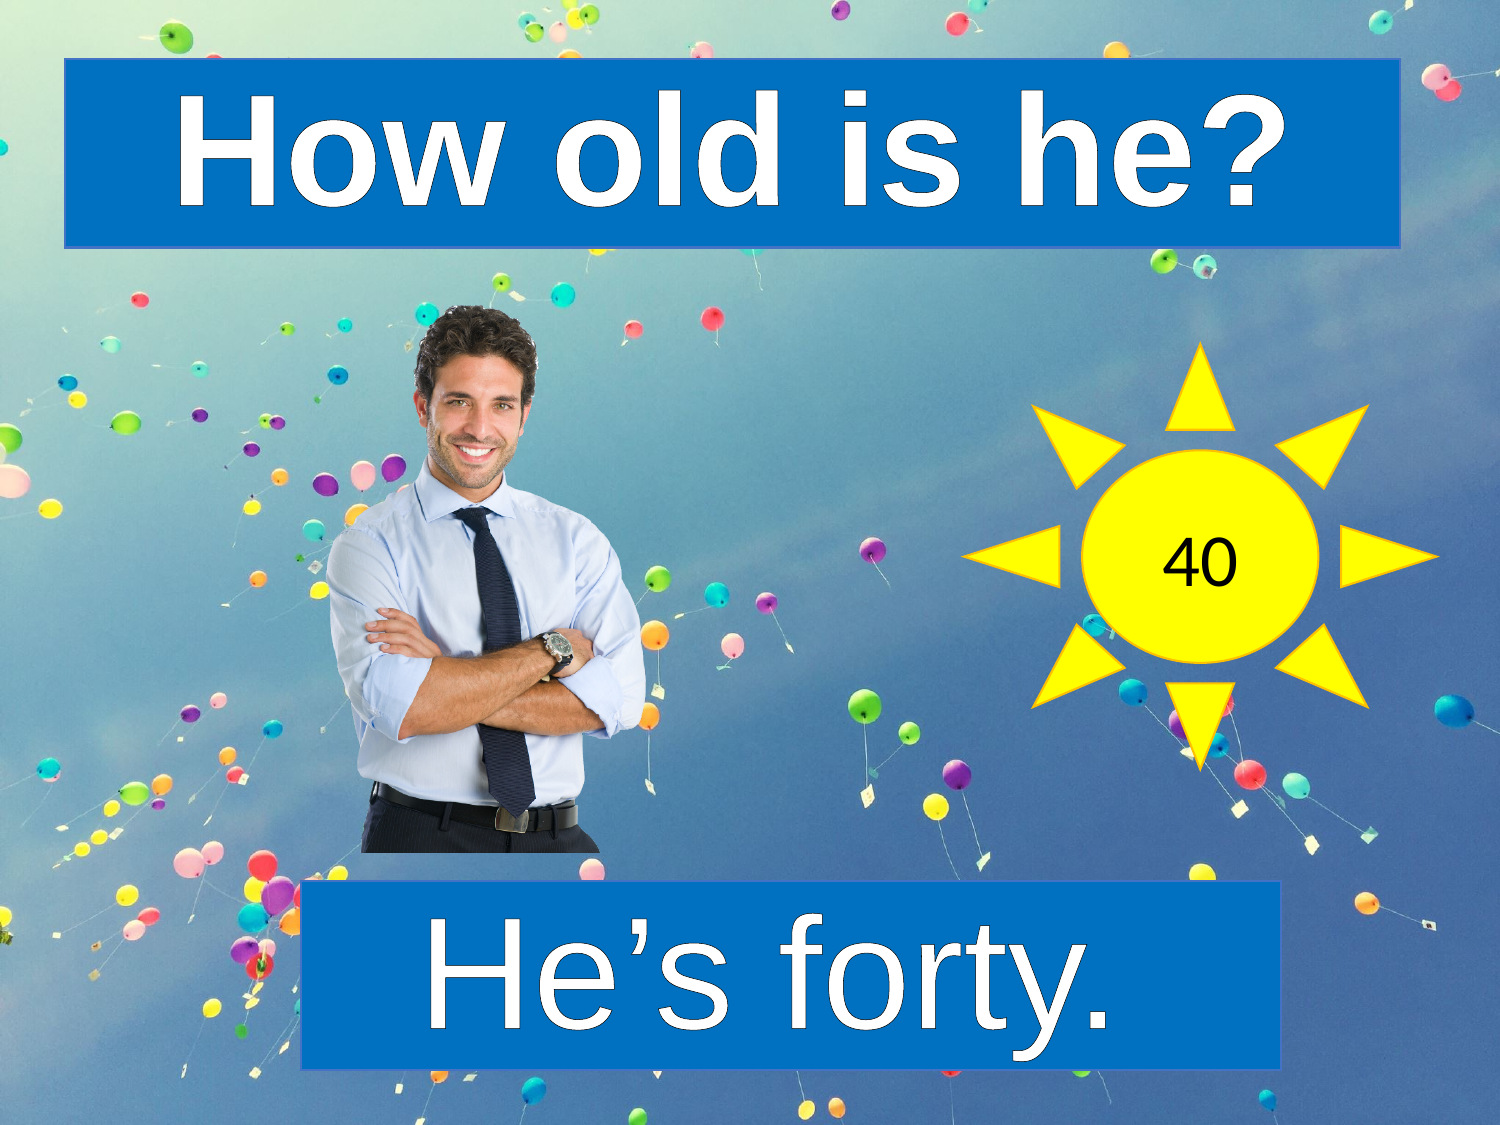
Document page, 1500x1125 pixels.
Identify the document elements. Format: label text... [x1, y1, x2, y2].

text_box 40 [1273, 623, 1370, 710]
picture [0, 0, 1500, 1125]
text_box 40 [1340, 524, 1440, 589]
text_box 40 [1164, 682, 1236, 773]
text_box 40 [960, 524, 1061, 589]
text_box 40 [1273, 404, 1370, 491]
text_box He’s forty. [300, 880, 1282, 1071]
text_box 40 [1030, 623, 1127, 710]
text_box 40 [1081, 449, 1320, 664]
text_box 40 [1030, 404, 1127, 491]
text_box 40 [1164, 341, 1236, 431]
title How old is he? [64, 58, 1401, 249]
